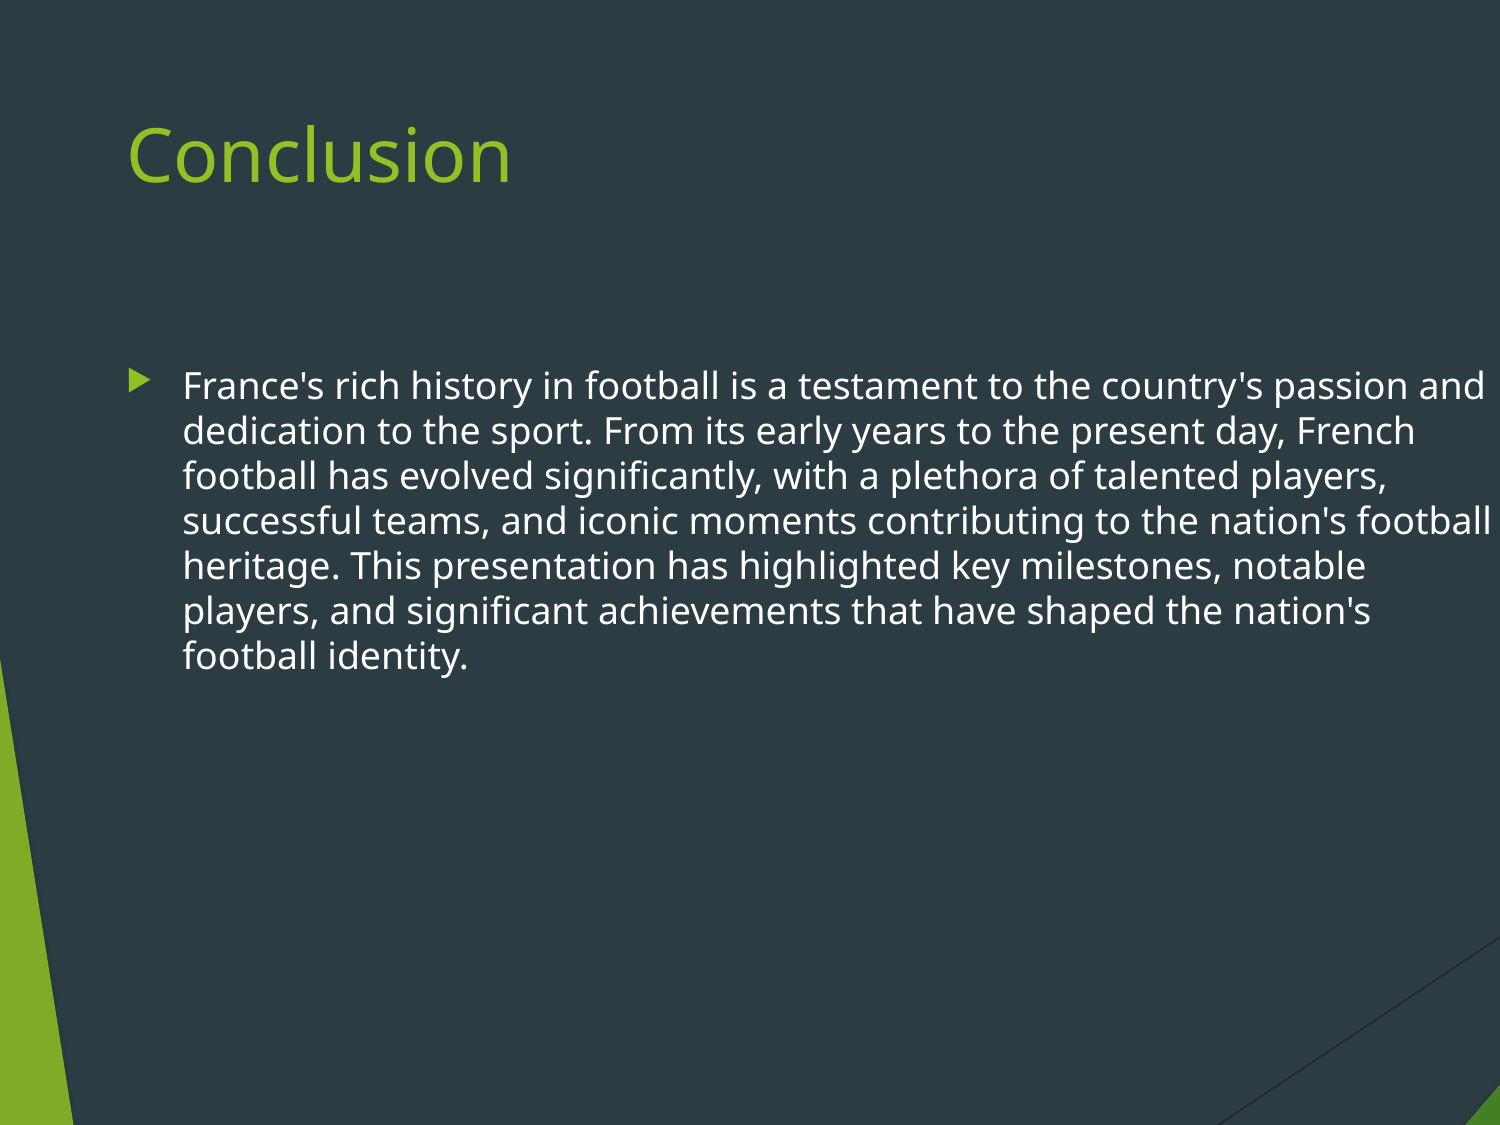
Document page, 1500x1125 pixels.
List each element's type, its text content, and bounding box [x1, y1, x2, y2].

title Conclusion [111, 99, 1500, 317]
list France's rich history in football is a testament to the country's passion and dedication to the sport. From its early years to the present day, French football has evolved significantly, with a plethora of talented players, successful teams, and iconic moments contributing to the nation's football heritage. This presentation has highlighted key milestones, notable players, and significant achievements that have shaped the nation's football identity. [111, 354, 1500, 992]
